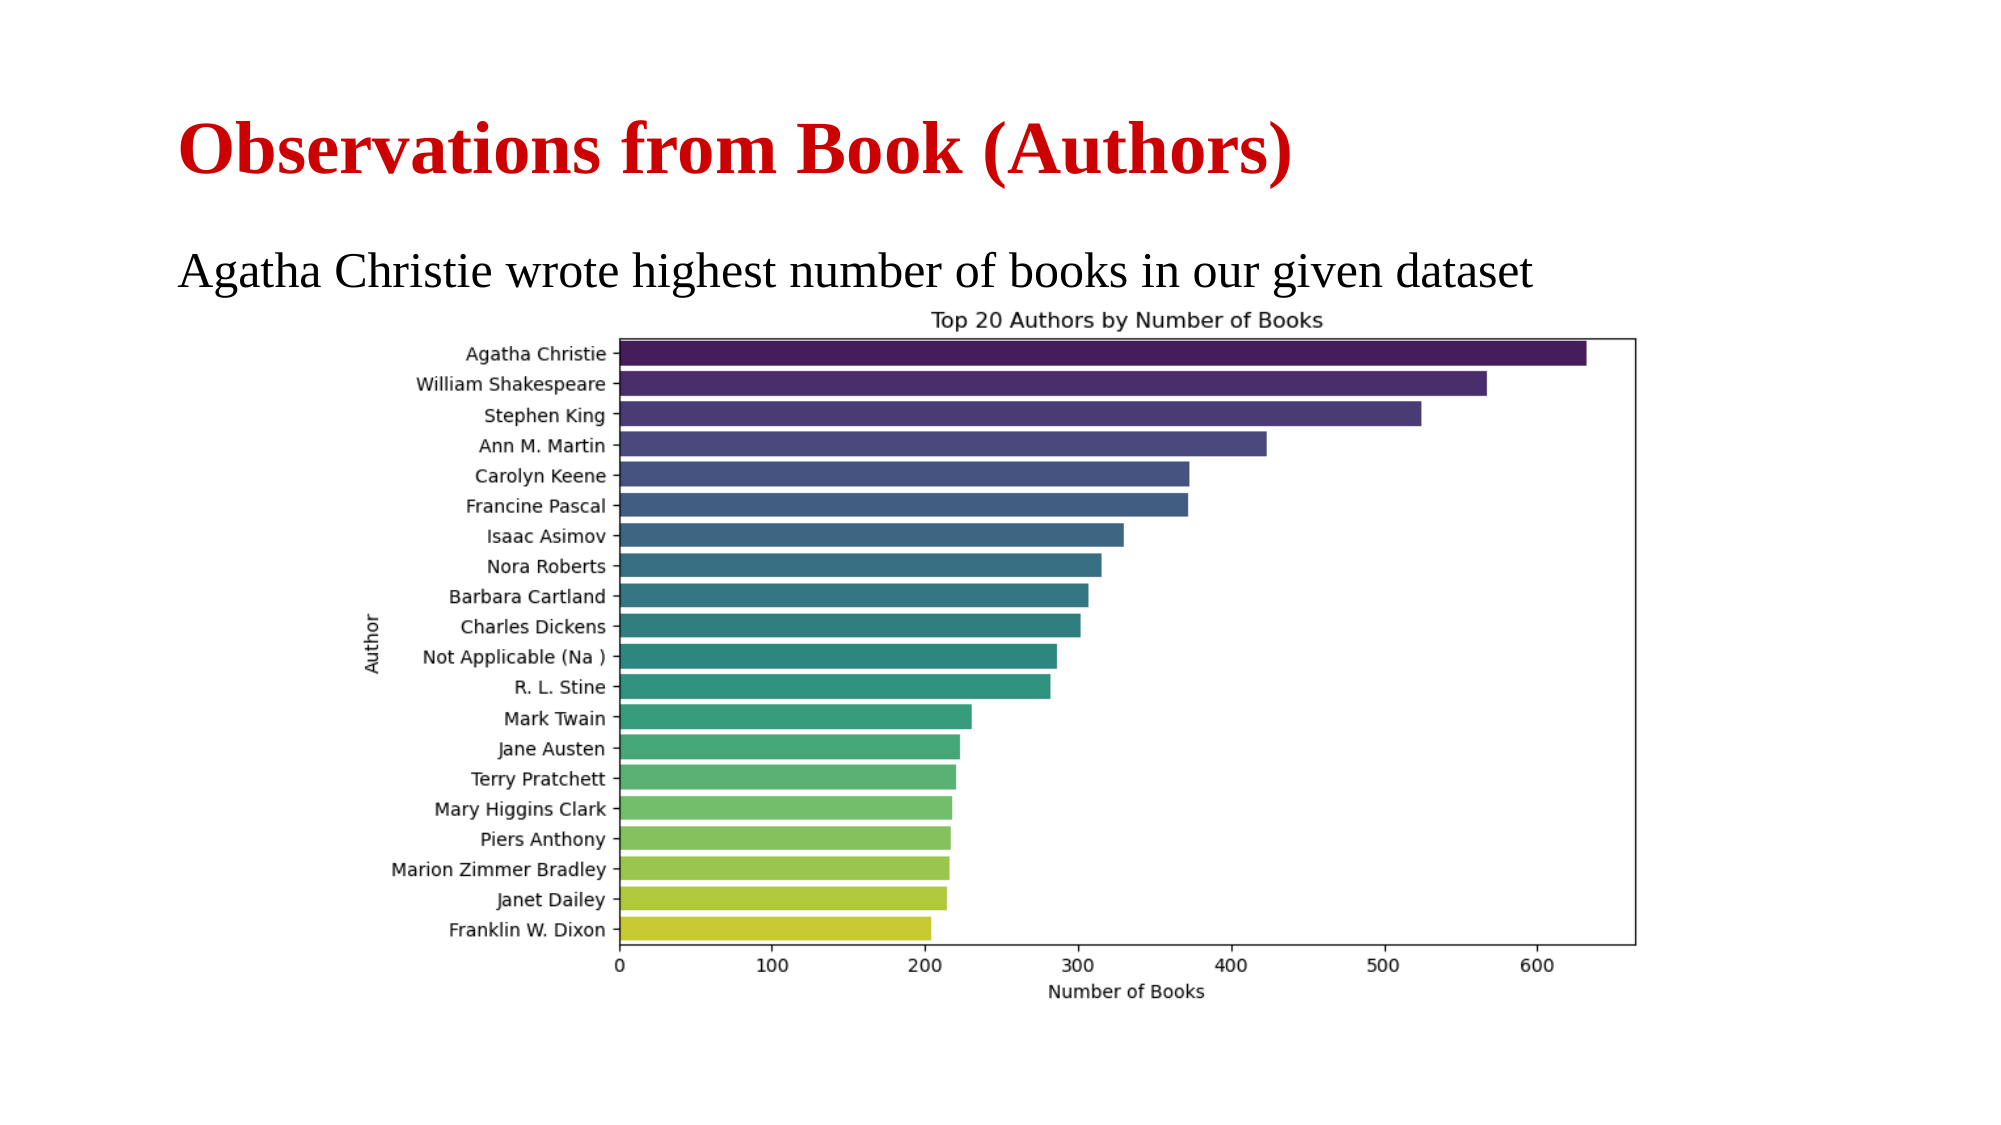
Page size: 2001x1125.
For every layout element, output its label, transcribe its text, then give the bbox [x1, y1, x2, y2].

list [352, 299, 1647, 1014]
title Observations from Book (Authors) Agatha Christie wrote highest number of books in our given dataset [117, 61, 2000, 391]
